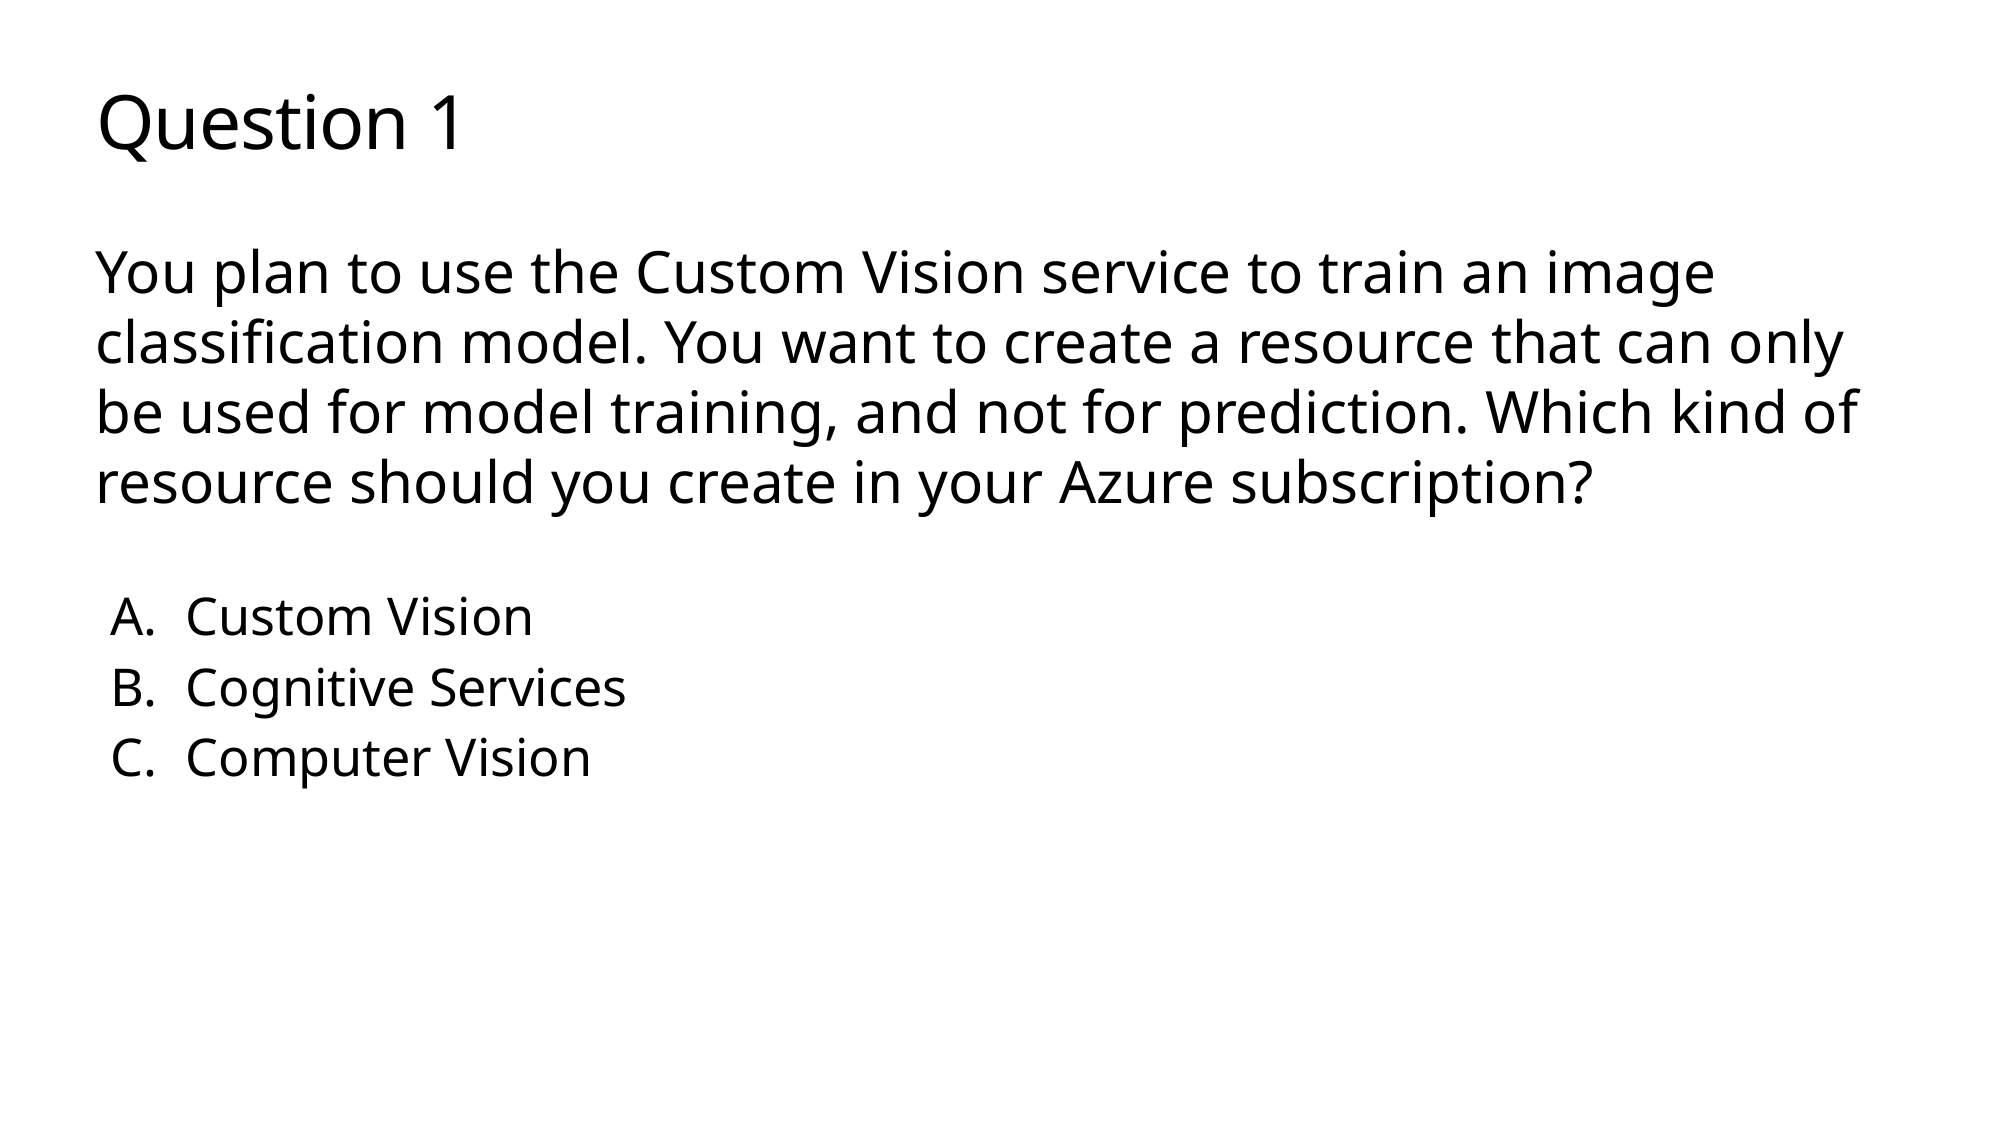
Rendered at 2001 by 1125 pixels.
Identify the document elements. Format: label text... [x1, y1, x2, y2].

title Question 1 [96, 75, 1904, 165]
list You plan to use the Custom Vision service to train an image classification model. You want to create a resource that can only be used for model training, and not for prediction. Which kind of resource should you create in your Azure subscription? [95, 235, 1904, 516]
text_box Custom Vision Cognitive Services Computer Vision [95, 575, 1905, 1065]
